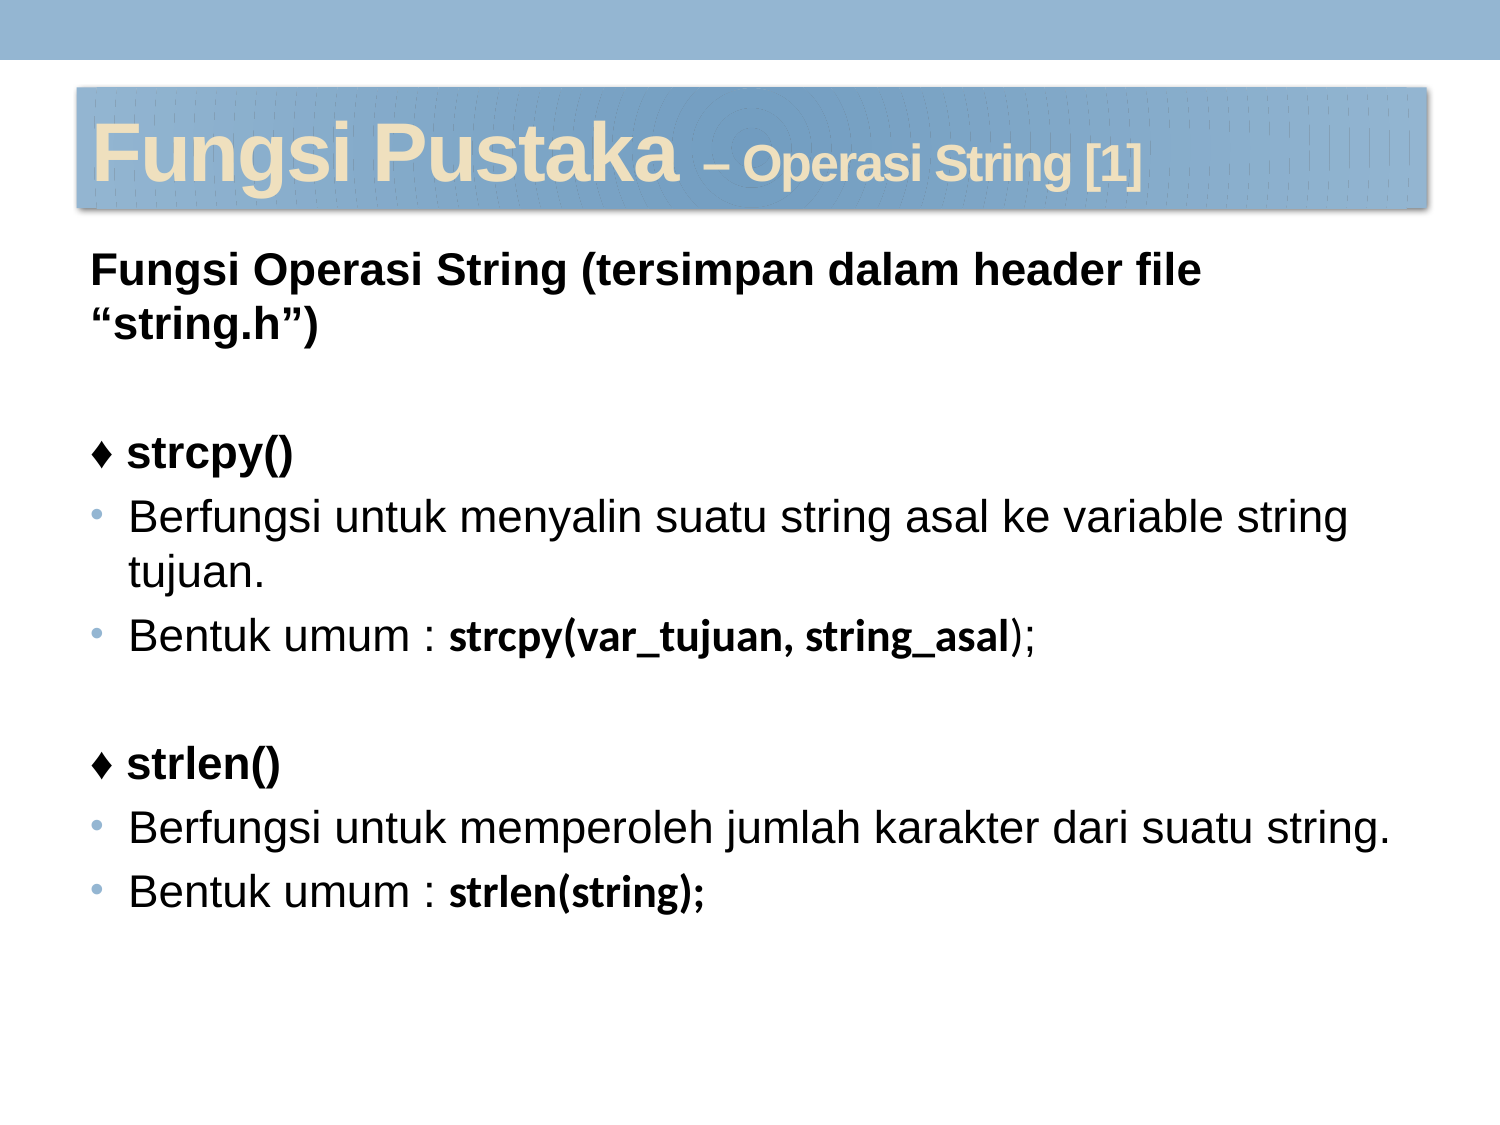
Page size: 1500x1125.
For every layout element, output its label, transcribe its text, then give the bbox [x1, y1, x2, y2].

title Fungsi Pustaka – Operasi String [1] [76, 87, 1427, 209]
list Fungsi Operasi String (tersimpan dalam header file “string.h”) ♦ strcpy() Berfungsi untuk menyalin suatu string asal ke variable string tujuan. Bentuk umum : strcpy(var_tujuan, string_asal); ♦ strlen() Berfungsi untuk memperoleh jumlah karakter dari suatu string. Bentuk umum : strlen(string); [75, 231, 1425, 1047]
